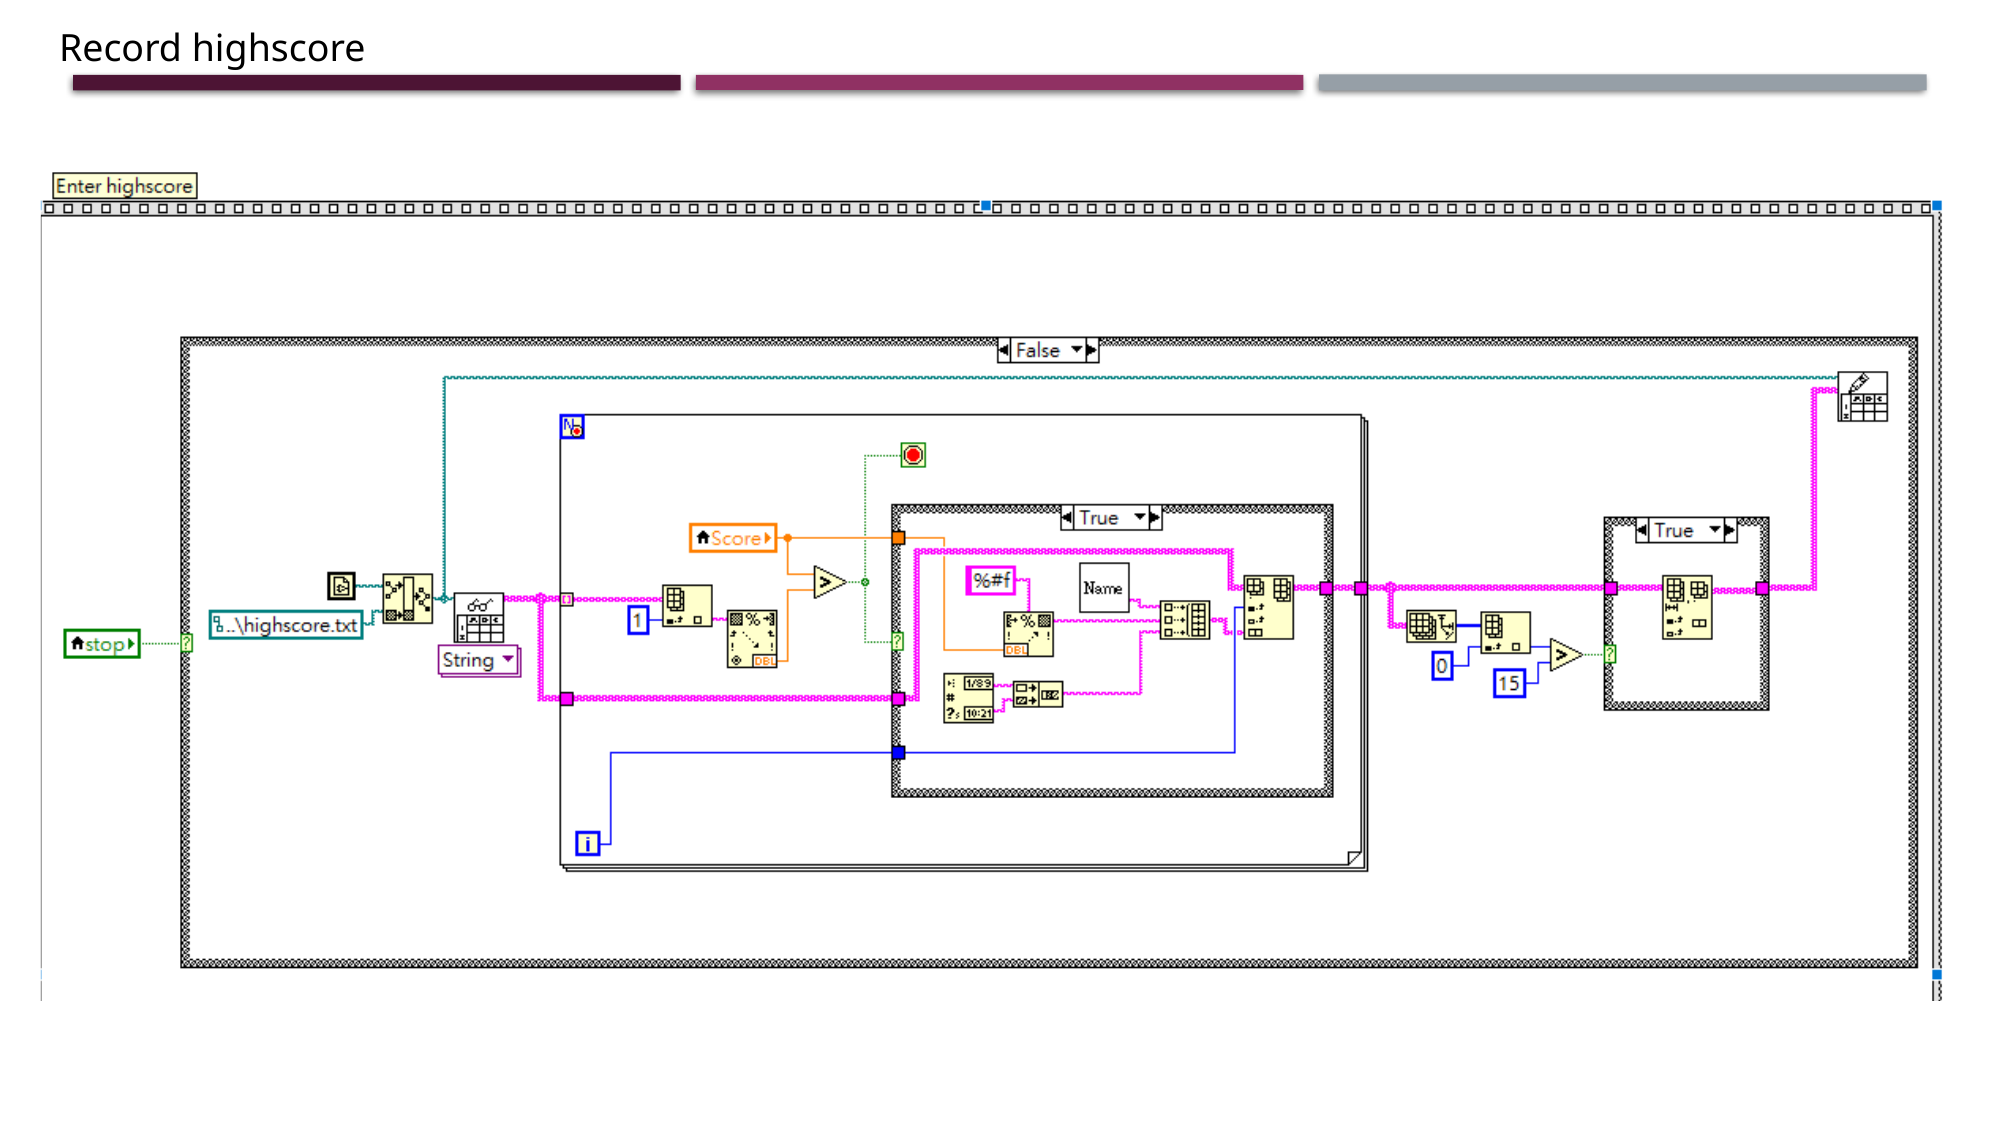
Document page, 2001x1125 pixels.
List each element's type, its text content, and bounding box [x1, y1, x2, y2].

picture [40, 170, 1962, 1002]
text_box Record highscore [44, 16, 381, 77]
